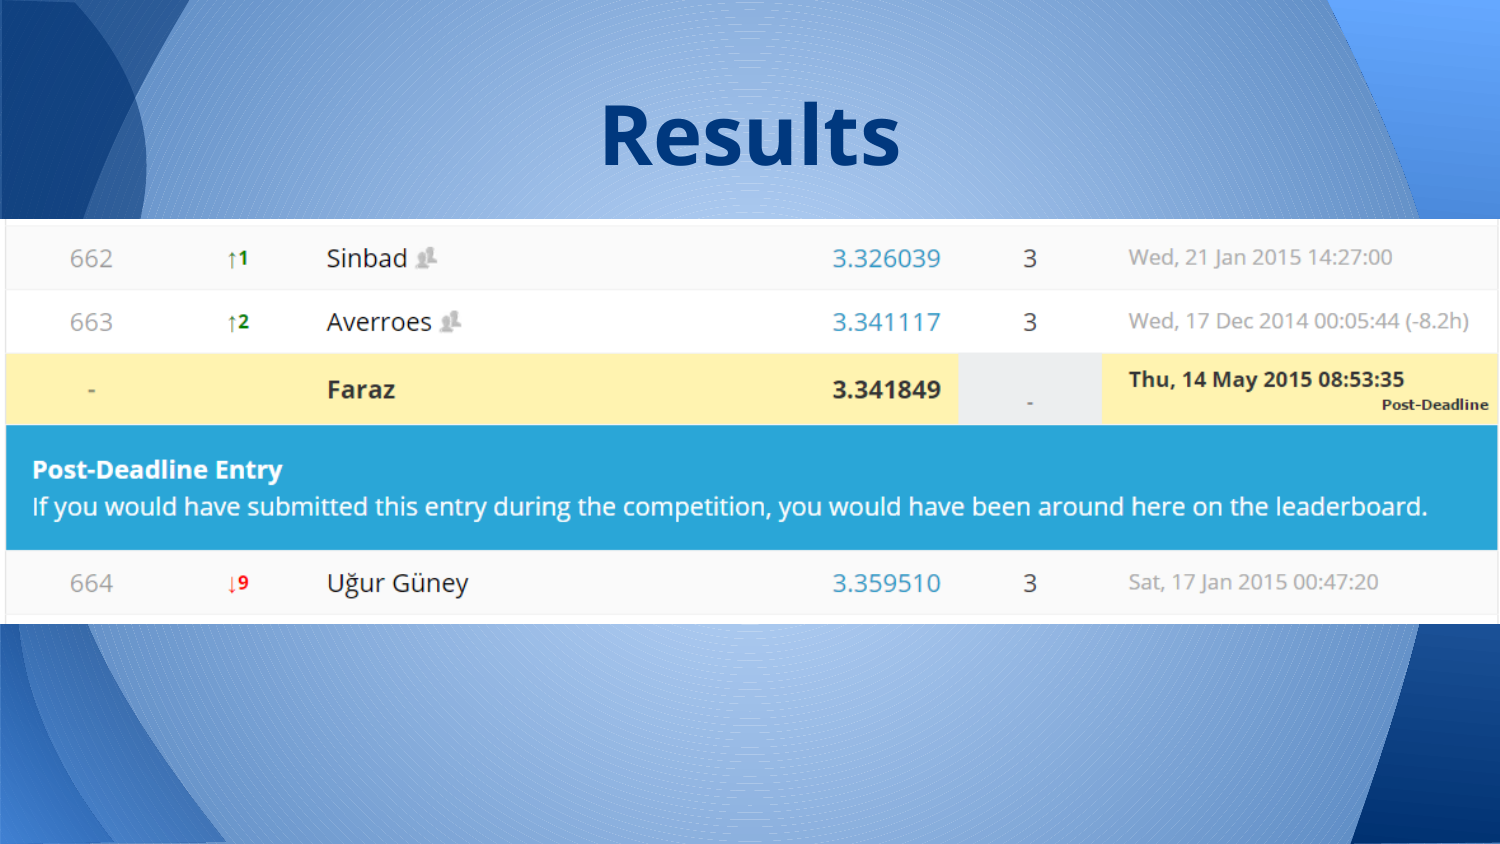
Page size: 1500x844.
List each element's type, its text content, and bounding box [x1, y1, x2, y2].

picture [0, 219, 1500, 625]
title Results [75, 33, 1425, 197]
